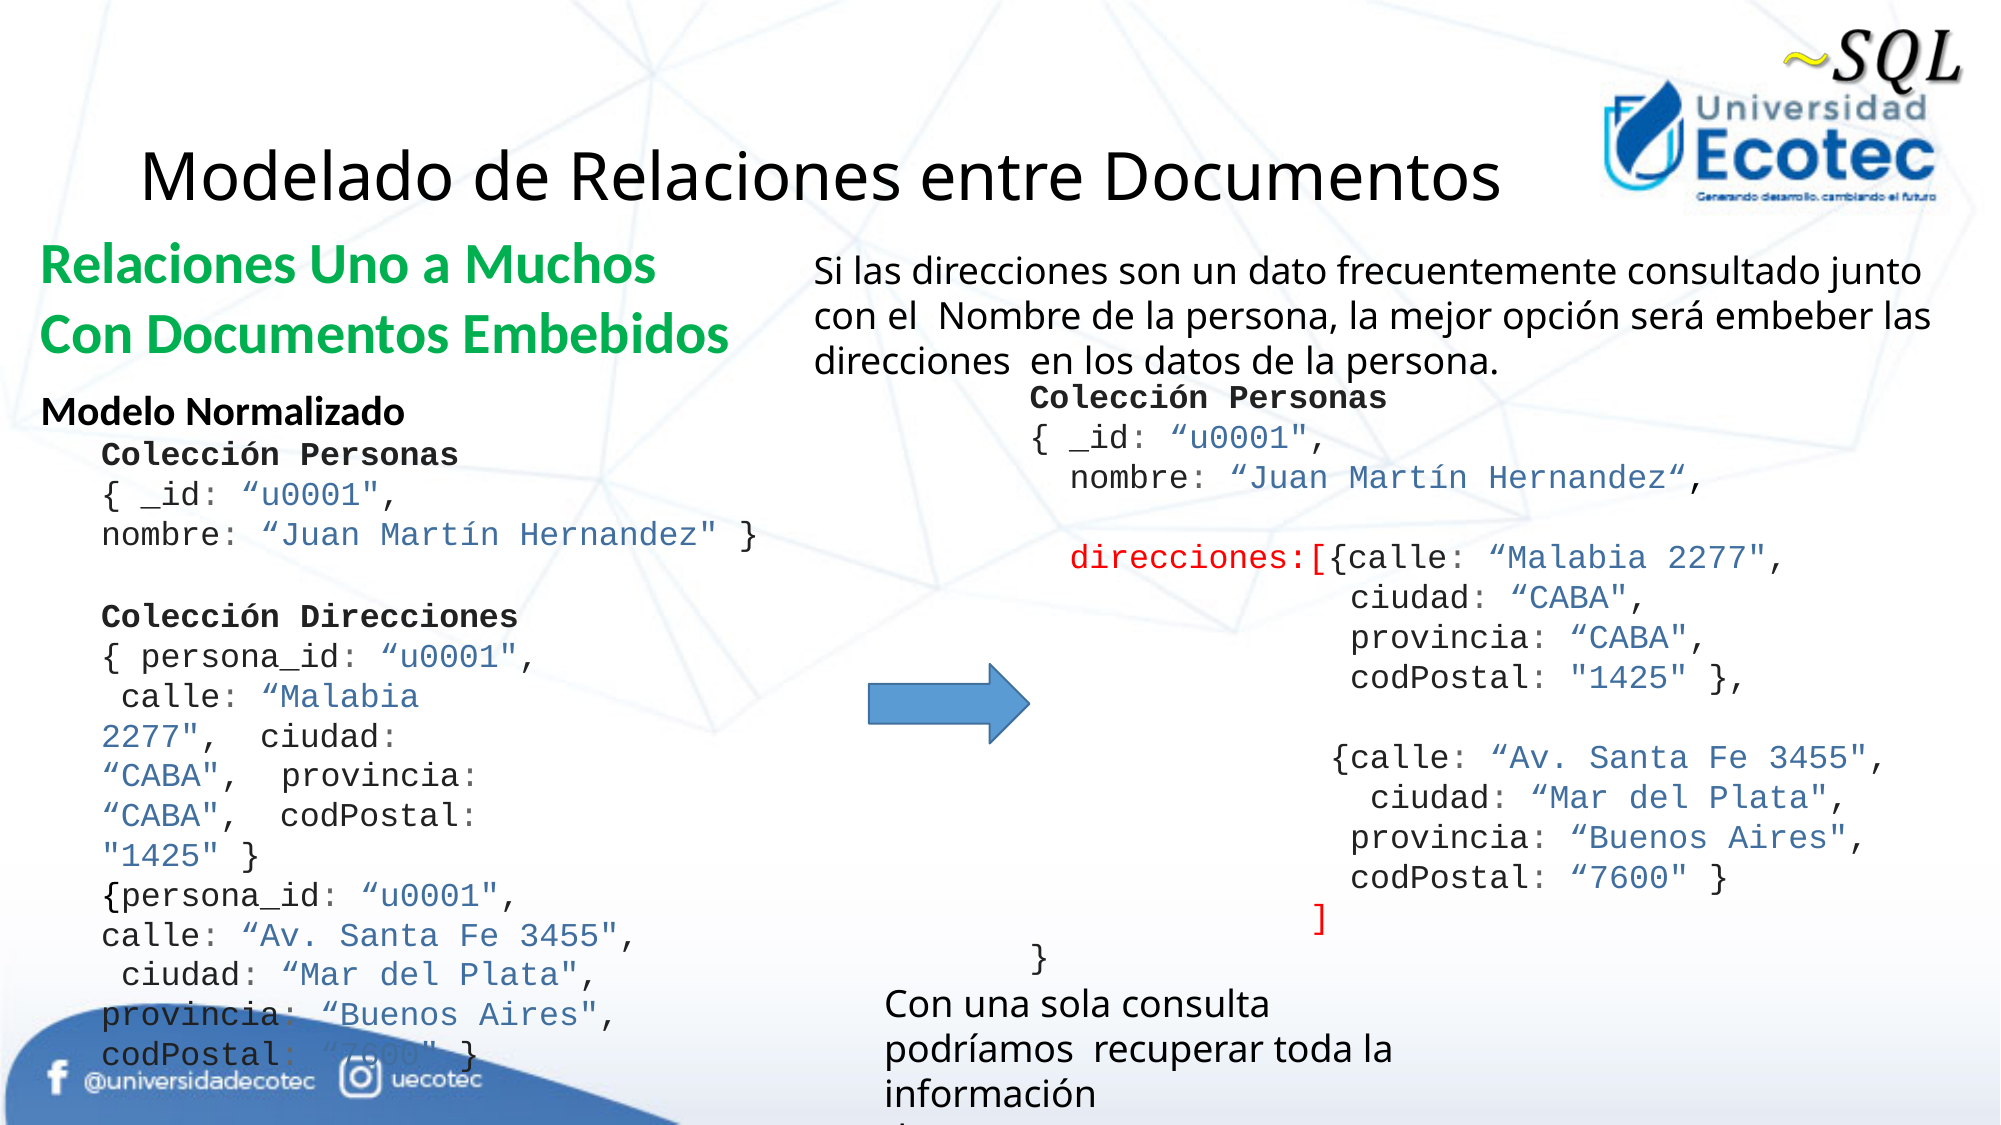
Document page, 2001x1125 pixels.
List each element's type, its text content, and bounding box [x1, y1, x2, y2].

text_box Si las direcciones son un dato frecuentemente consultado junto con el Nombre de la persona, la mejor opción será embeber las direcciones en los datos de la persona. Colección Personas [811, 246, 1970, 416]
text_box } Con una sola consulta podríamos recuperar toda la información de una persona. [882, 935, 1436, 1125]
title Modelado de Relaciones entre Documentos [137, 69, 1863, 268]
text_box {calle: “Av. Santa Fe 3455", ciudad: “Mar del Plata", provincia: “Buenos Aires", codPostal: “7600" } [1328, 735, 1894, 896]
text_box [868, 663, 1030, 744]
text_box [1761, 0, 2000, 119]
text_box {persona_id: “u0001", calle: “Av. Santa Fe 3455", ciudad: “Mar del Plata", provincia: “Buenos Aires", codPostal: “7600" } [99, 872, 645, 1073]
text_box Relaciones Uno a Muchos Con Documentos Embebidos Modelo Normalizado Colección Personas { _id: “u0001", nombre: “Juan Martín Hernandez" } Colección Direcciones { persona_id: “u0001", calle: “Malabia 2277", ciudad: “CABA", provincia: “CABA", codPostal: "1425" } [38, 225, 765, 874]
text_box { _id: “u0001", nombre: “Juan Martín Hernandez“, [1027, 416, 1713, 496]
text_box direcciones:[{calle: “Malabia 2277", ciudad: “CABA", provincia: “CABA", codPostal: "1425" }, [1067, 535, 1794, 696]
picture [0, 0, 2001, 1125]
text_box ] [1308, 895, 1333, 935]
